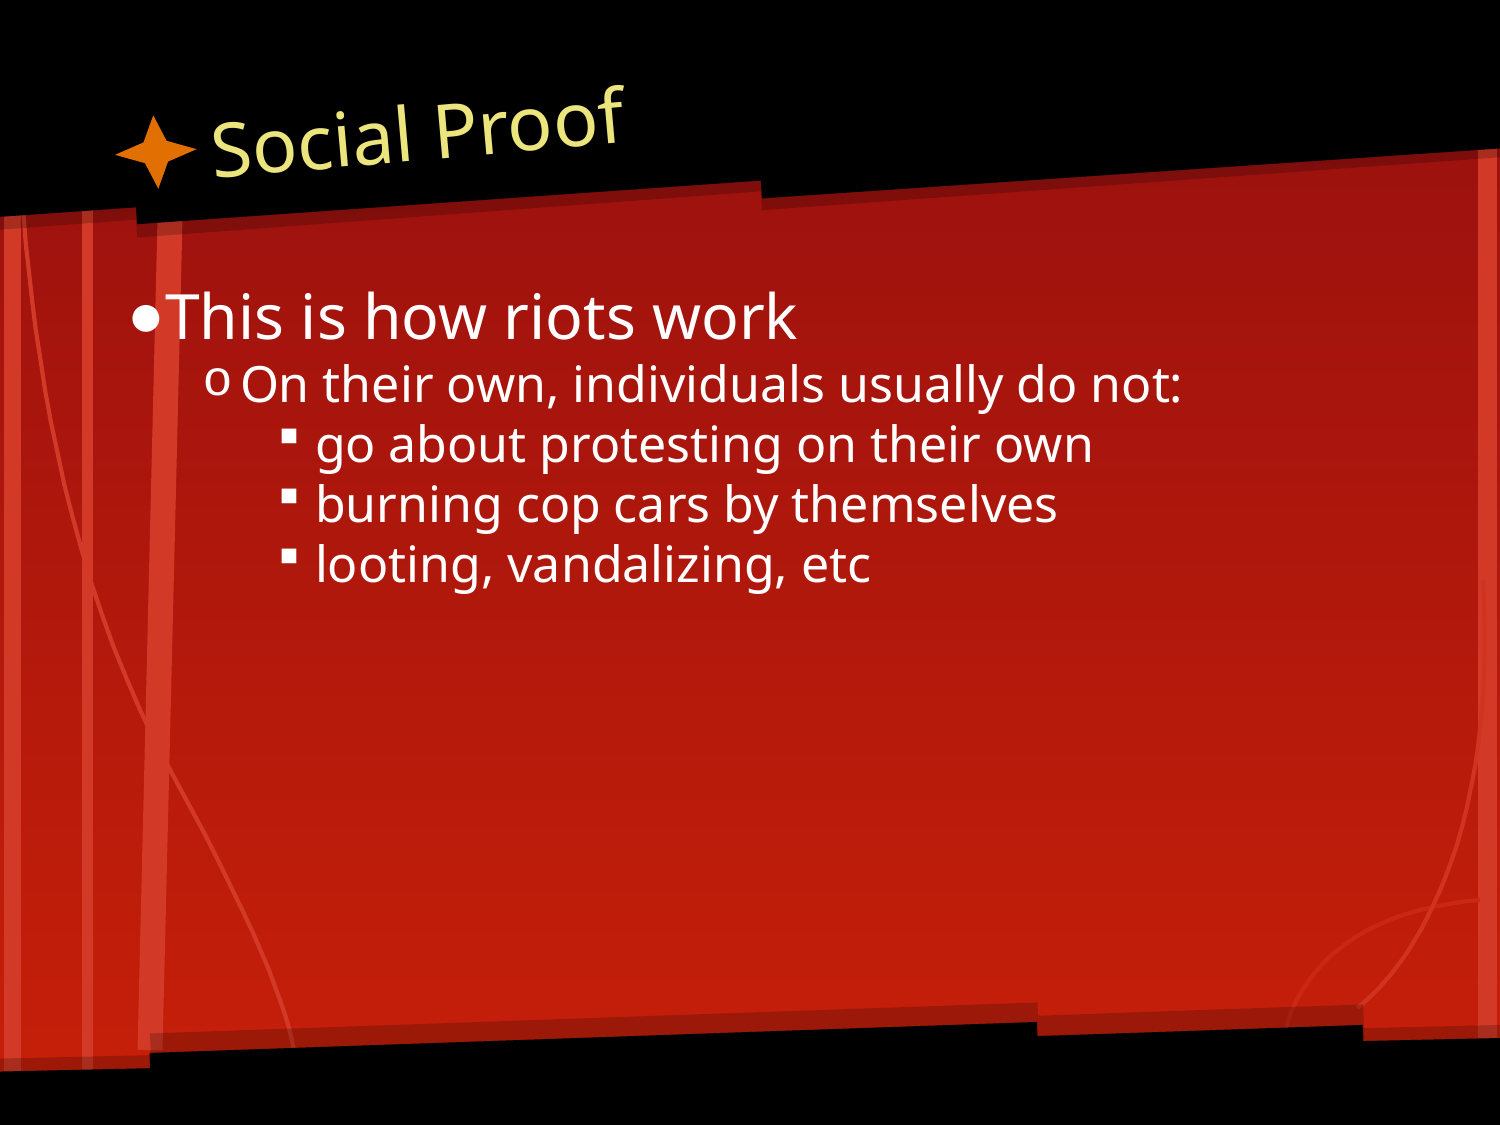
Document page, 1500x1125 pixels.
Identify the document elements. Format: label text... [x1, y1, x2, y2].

title Social Proof [187, 0, 1500, 244]
list This is how riots work On their own, individuals usually do not: go about protesting on their own burning cop cars by themselves looting, vandalizing, etc [75, 262, 1425, 1005]
